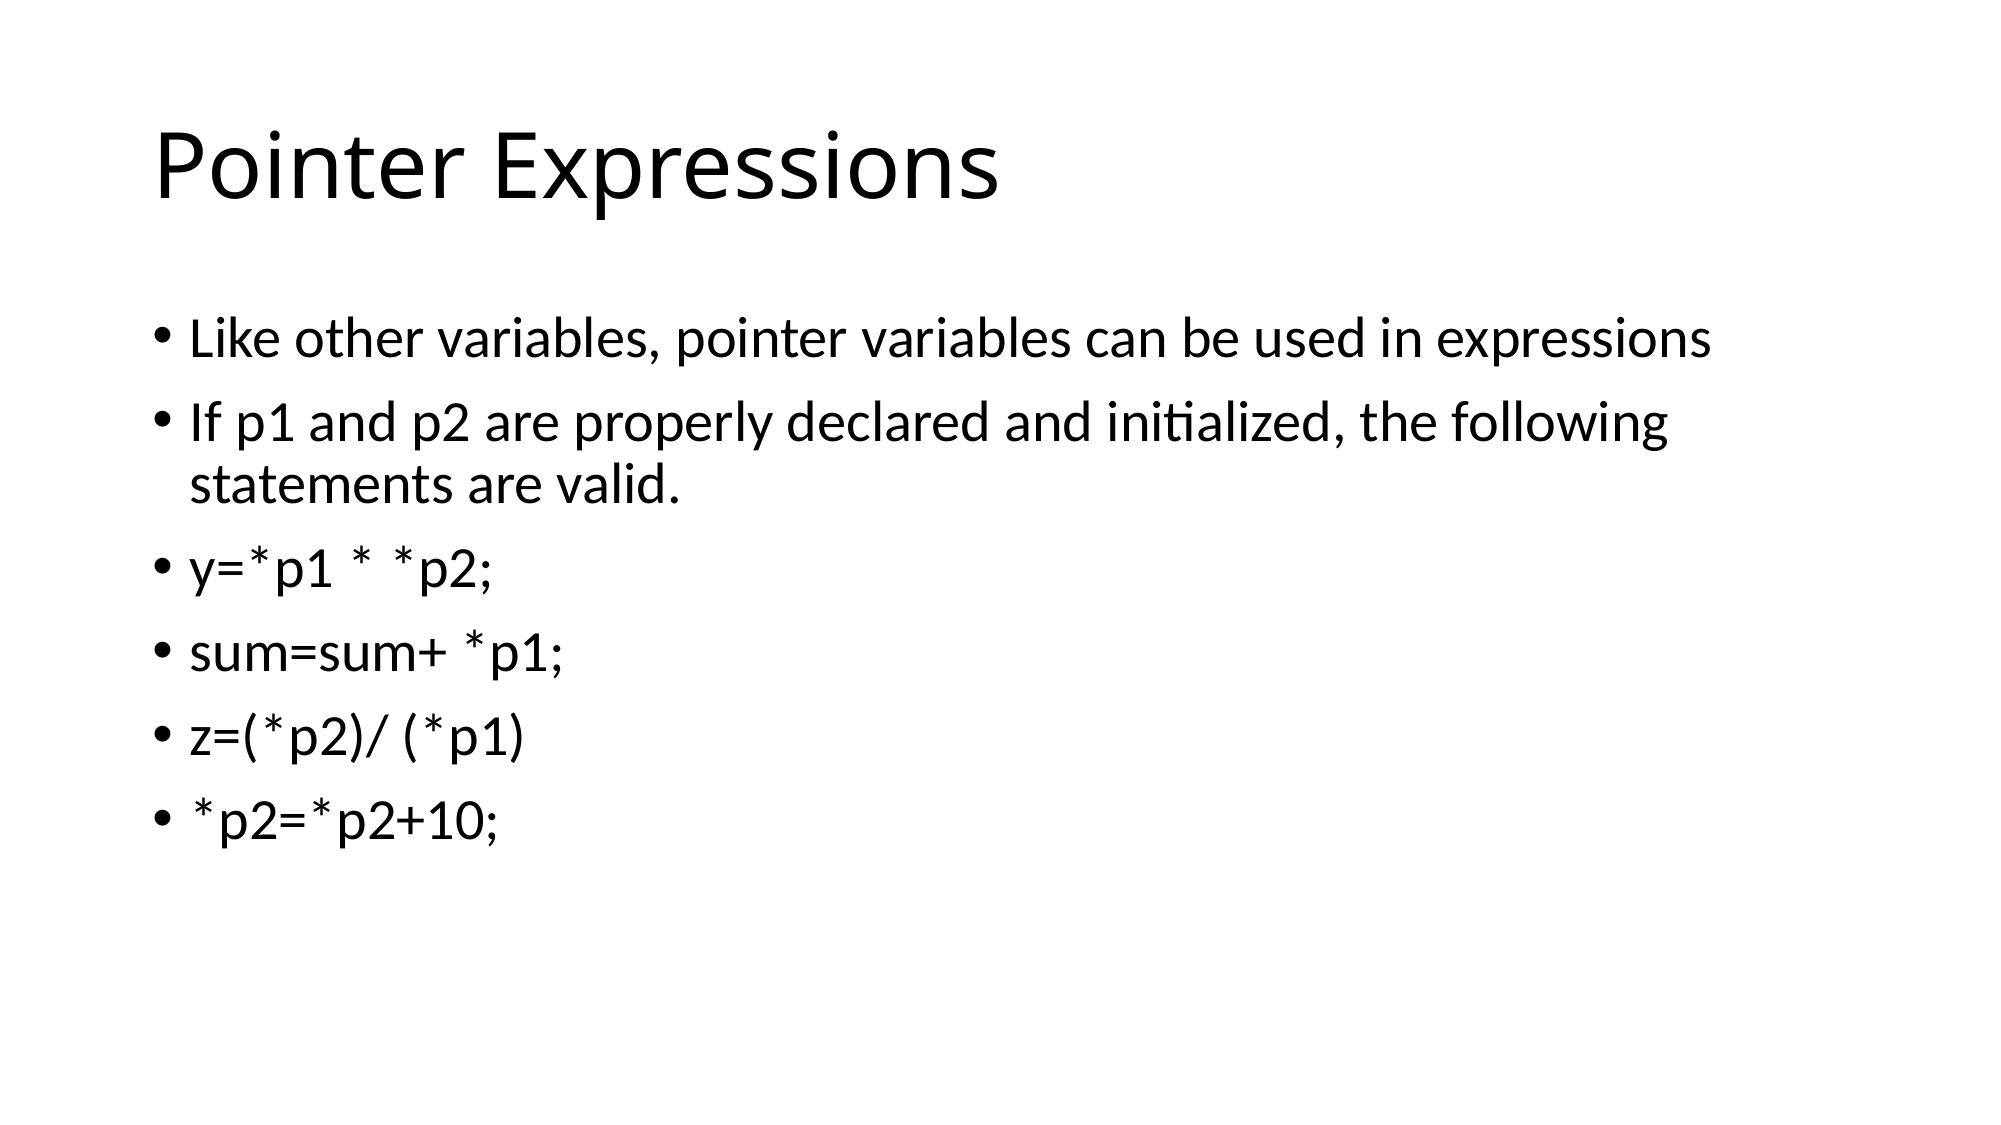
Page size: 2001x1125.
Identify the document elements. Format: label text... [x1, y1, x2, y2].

list Like other variables, pointer variables can be used in expressions If p1 and p2 are properly declared and initialized, the following statements are valid. y=*p1 * *p2; sum=sum+ *p1; z=(*p2)/ (*p1) *p2=*p2+10; [137, 299, 1863, 1014]
title Pointer Expressions [137, 59, 1863, 278]
